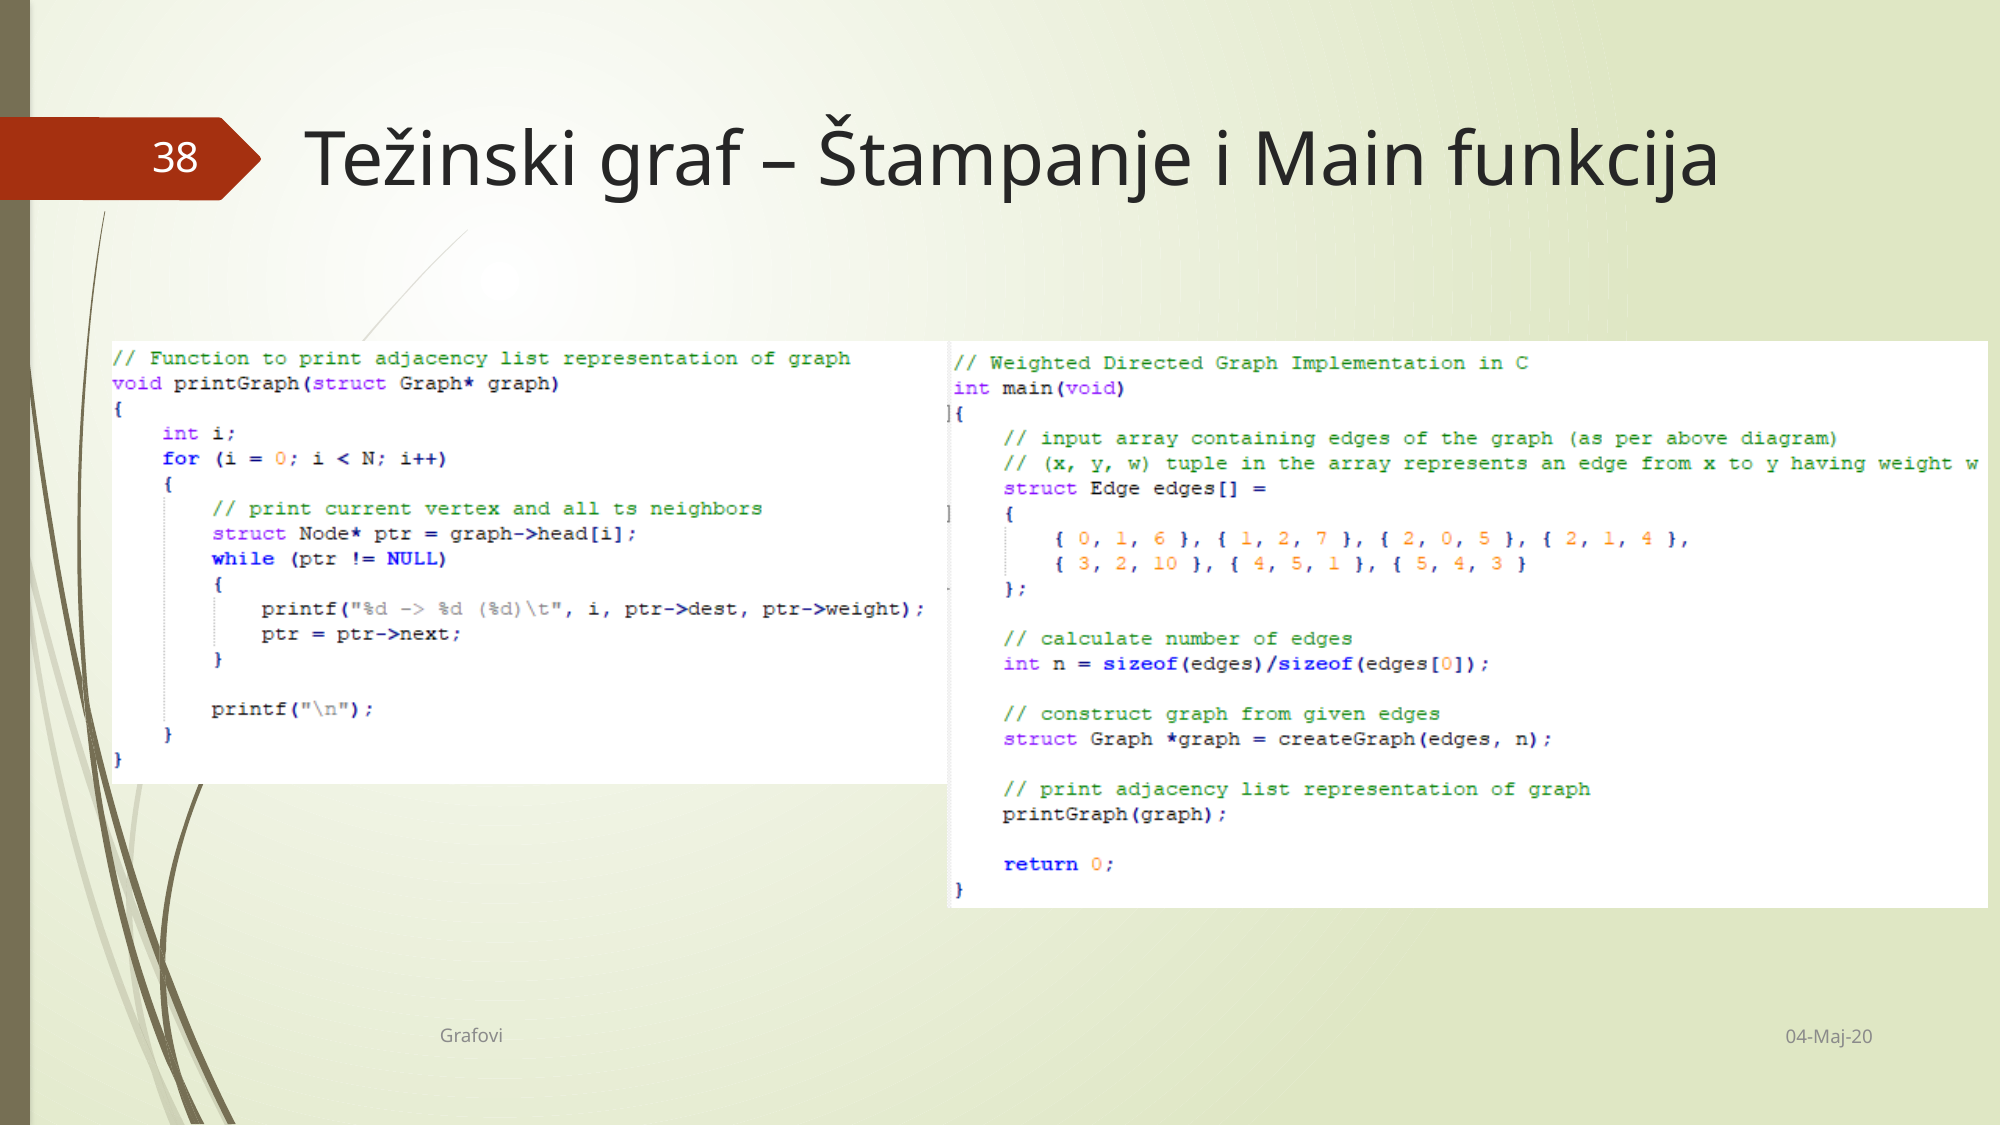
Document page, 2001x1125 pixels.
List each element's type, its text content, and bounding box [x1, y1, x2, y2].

slide_number 38 [87, 129, 216, 190]
footer Grafovi [424, 1006, 1675, 1067]
picture [112, 341, 1988, 908]
slide_number 04-Maj-20 [1699, 1005, 1888, 1067]
title Težinski graf – Štampanje i Main funkcija [289, 102, 1888, 313]
